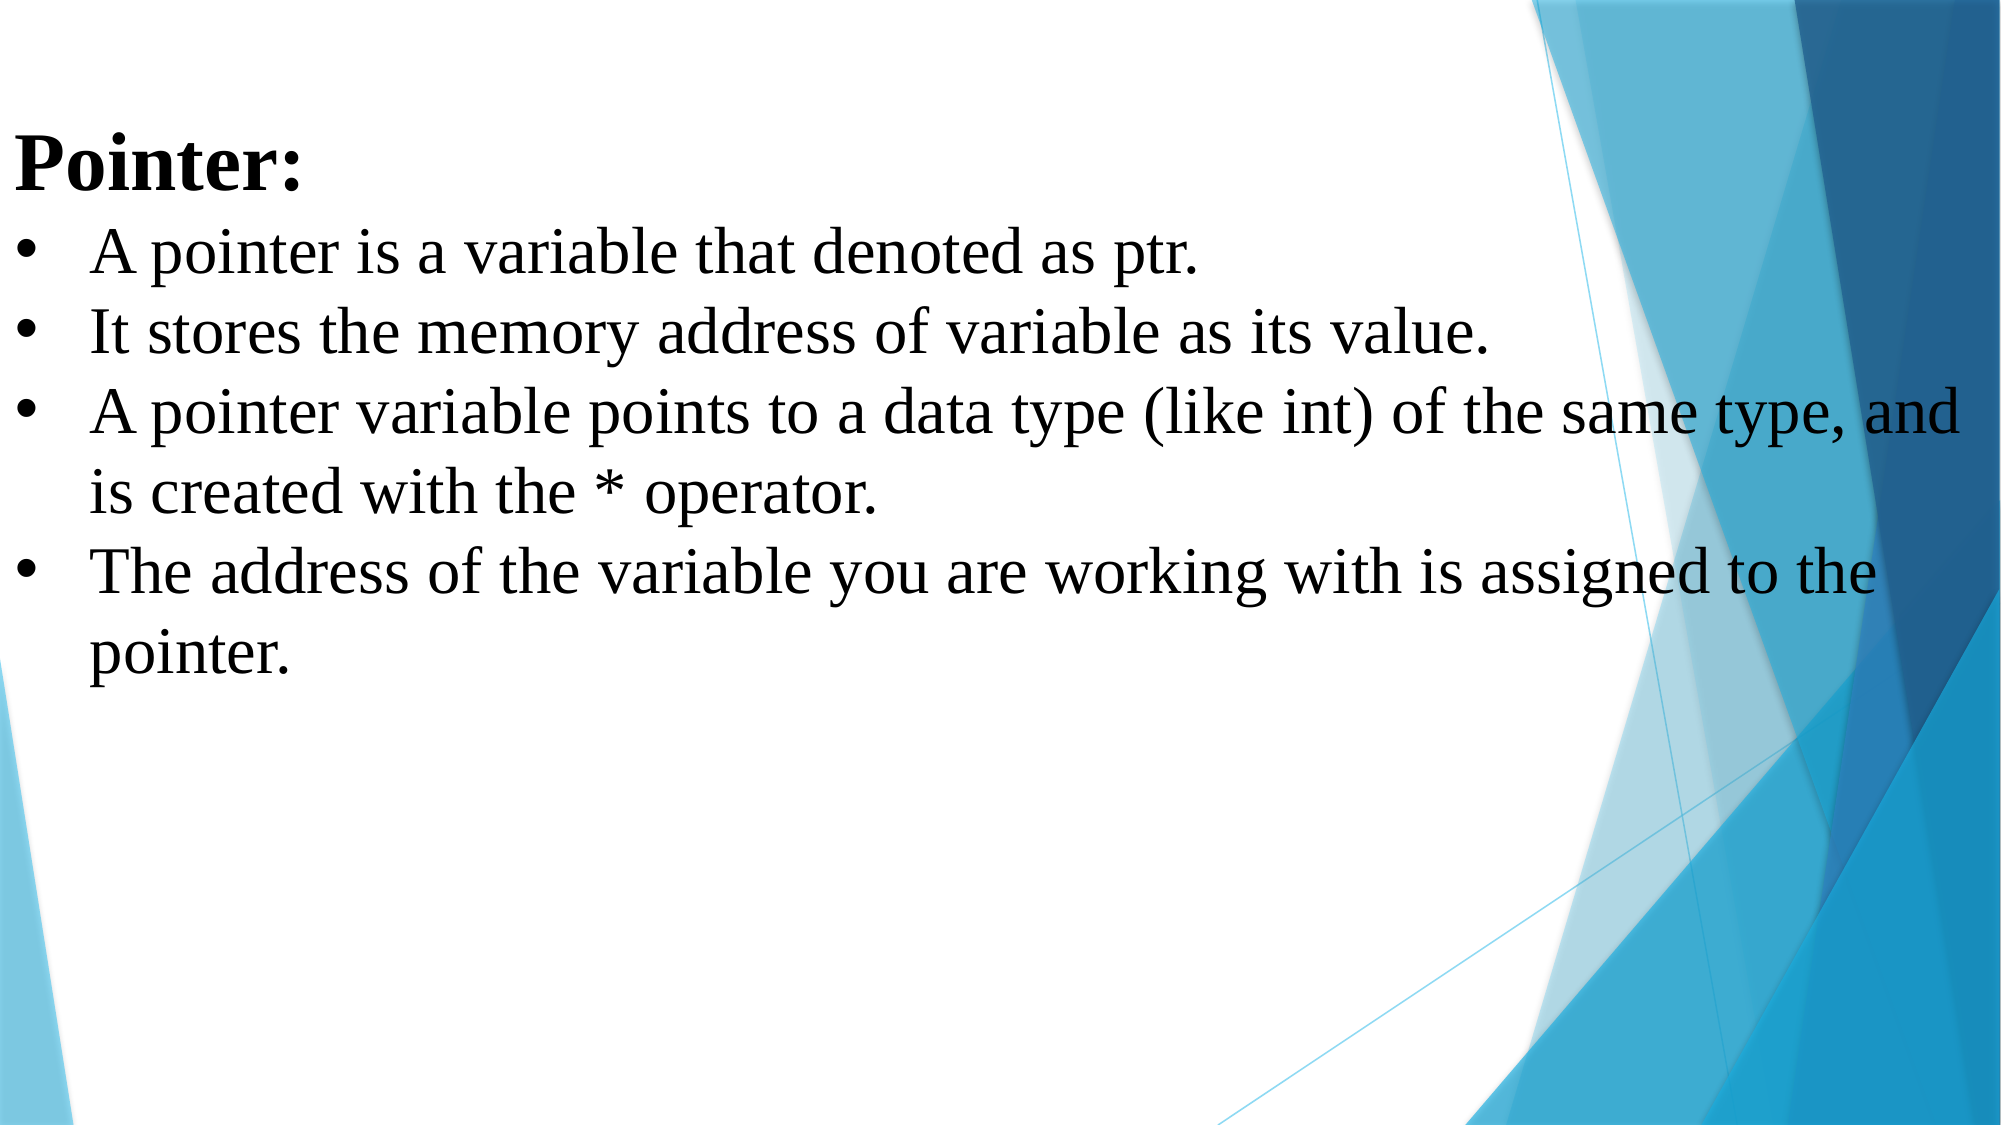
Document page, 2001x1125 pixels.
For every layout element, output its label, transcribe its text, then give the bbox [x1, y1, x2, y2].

text_box Pointer: A pointer is a variable that denoted as ptr. It stores the memory address of variable as its value. A pointer variable points to a data type (like int) of the same type, and is created with the * operator. The address of the variable you are working with is assigned to the pointer. [0, 0, 2000, 855]
